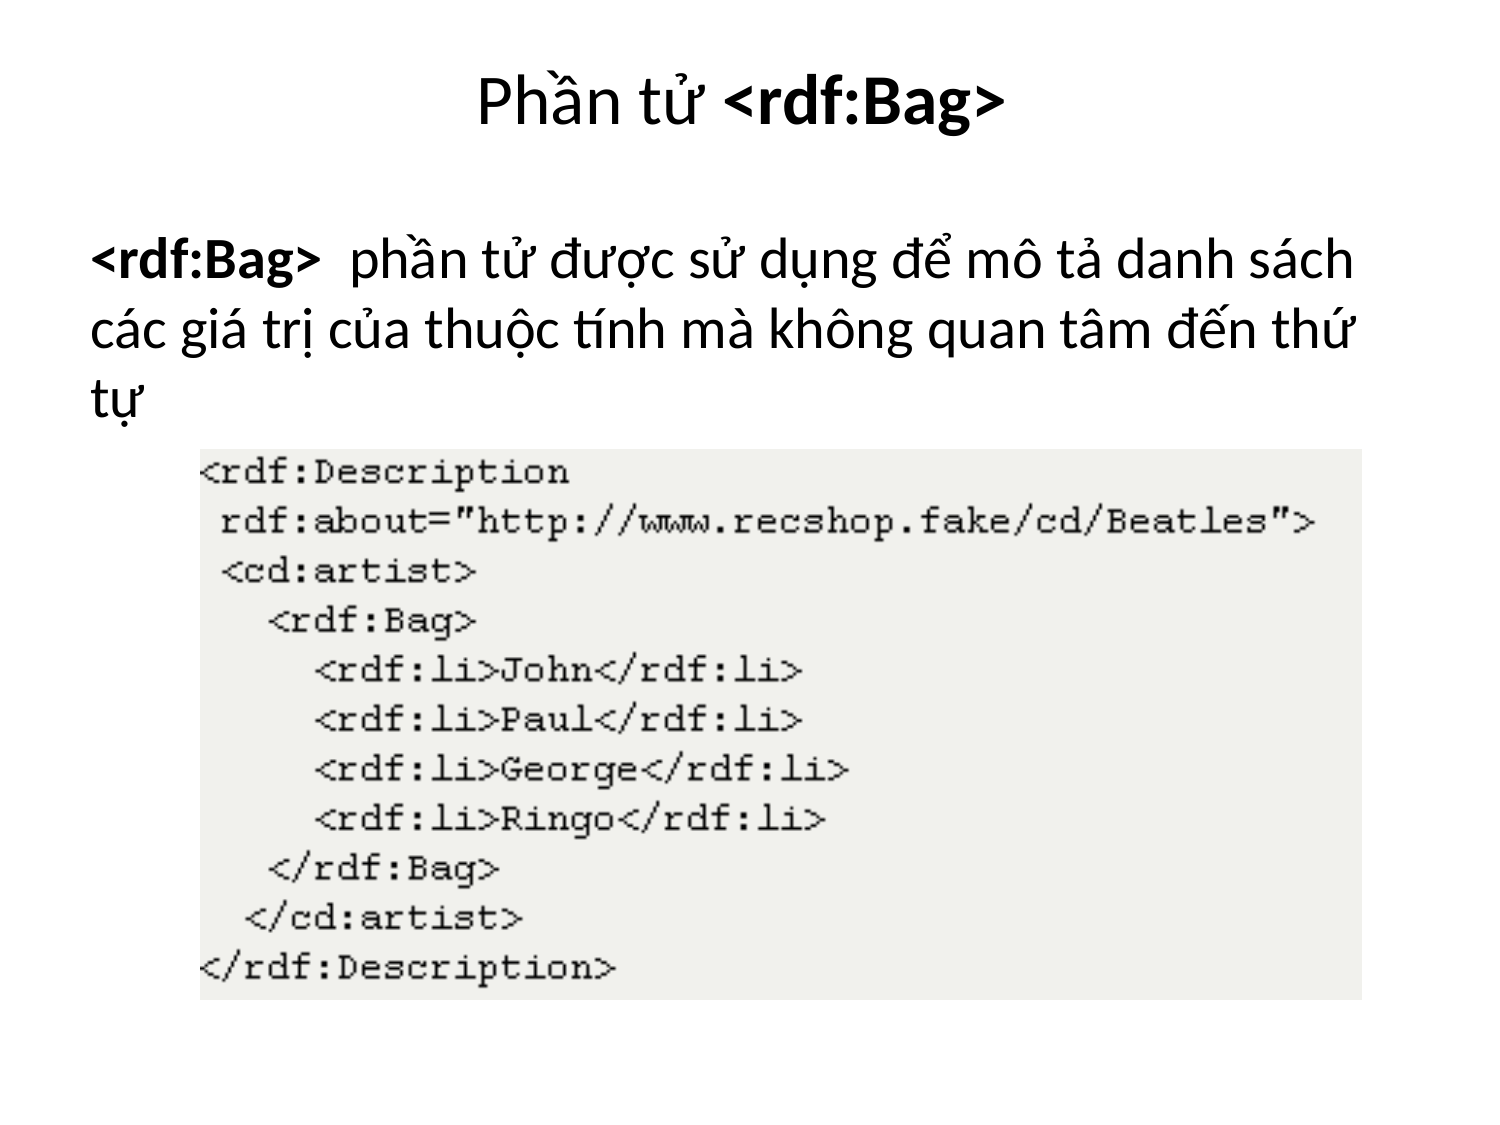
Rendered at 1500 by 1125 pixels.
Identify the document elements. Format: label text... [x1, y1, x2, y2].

list <rdf:Bag> phần tử được sử dụng để mô tả danh sách các giá trị của thuộc tính mà không quan tâm đến thứ tự [75, 212, 1425, 1005]
title Phần tử <rdf:Bag> [75, 45, 1425, 212]
picture [199, 449, 1362, 1001]
